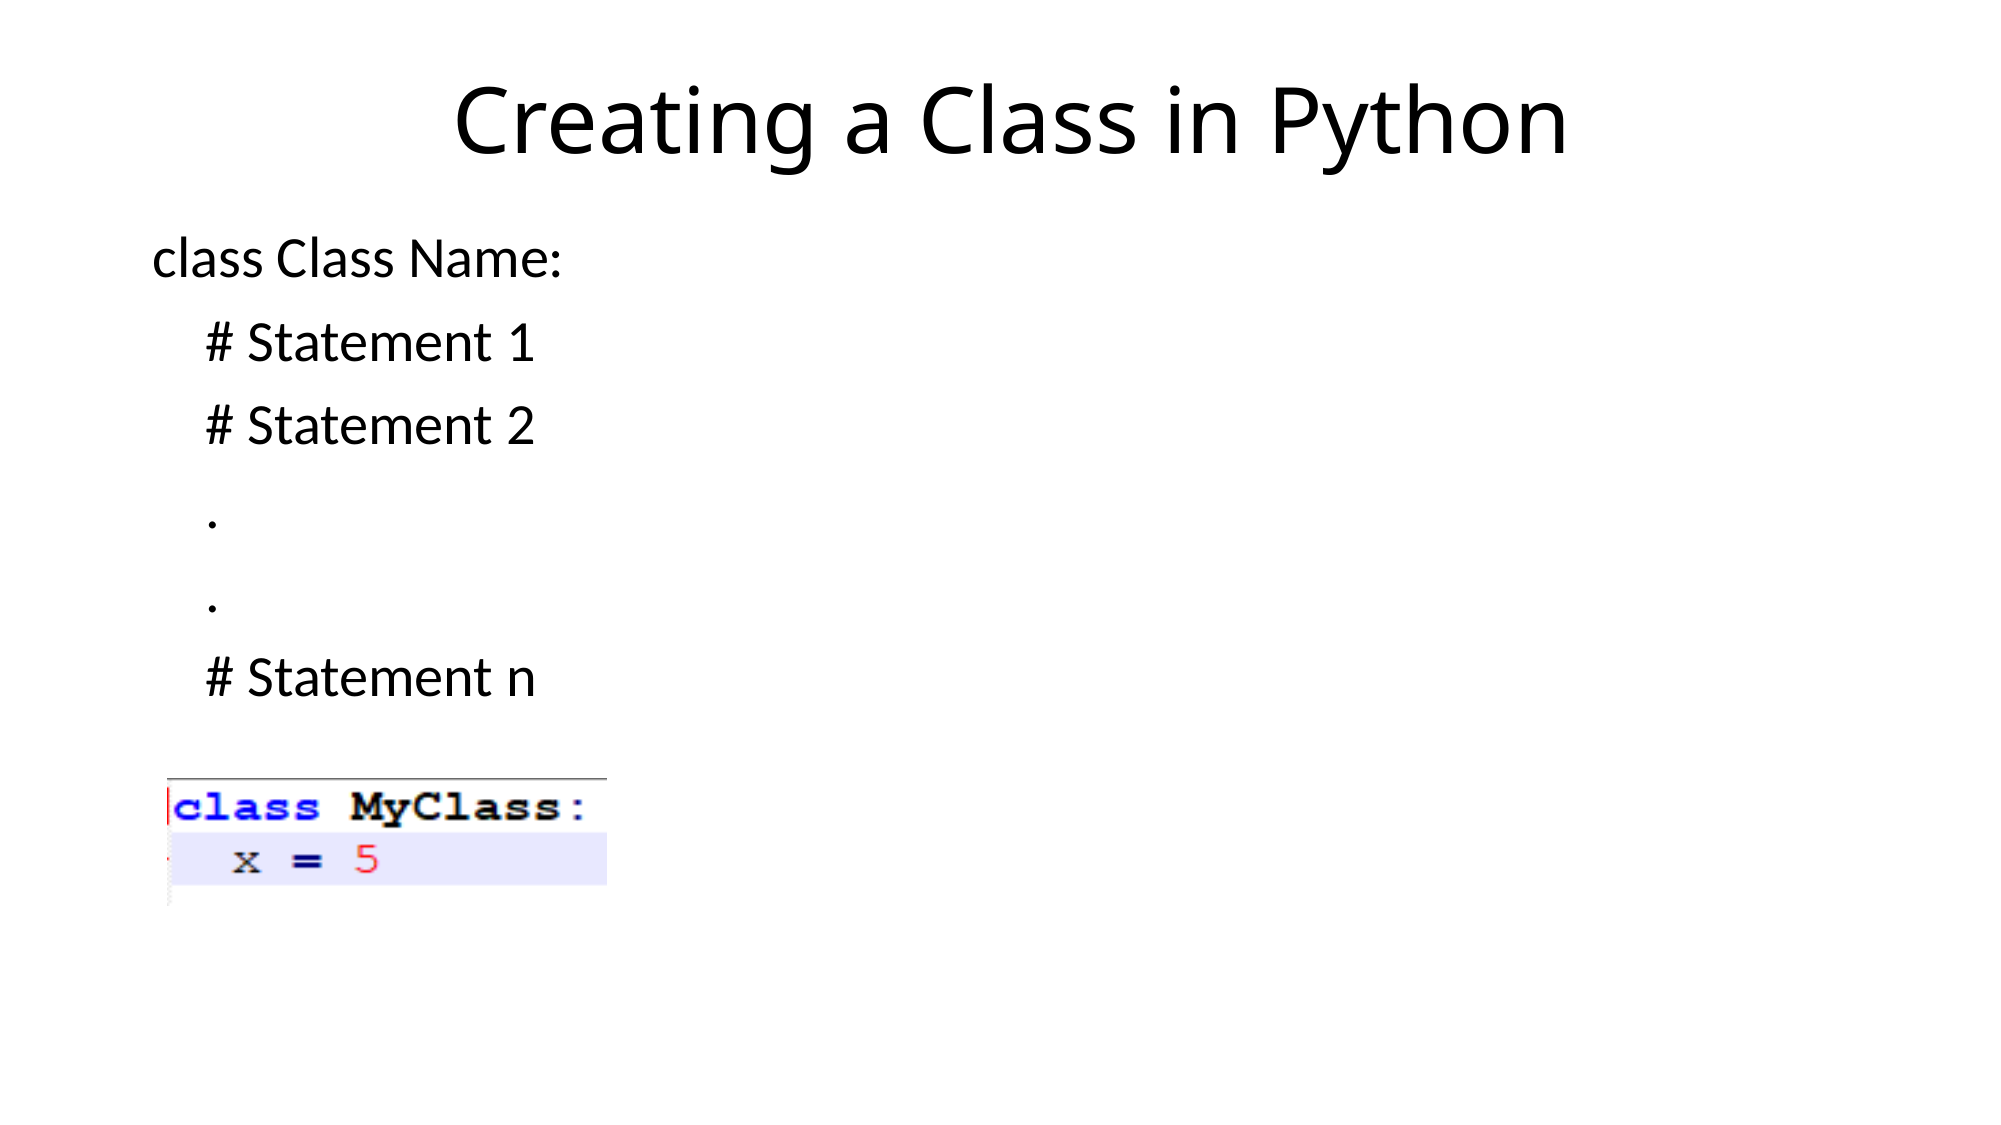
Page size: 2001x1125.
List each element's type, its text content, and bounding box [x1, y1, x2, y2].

picture [167, 778, 607, 906]
list class Class Name: # Statement 1 # Statement 2 . . # Statement n [137, 219, 1863, 1014]
title Creating a Class in Python [137, 59, 1863, 188]
